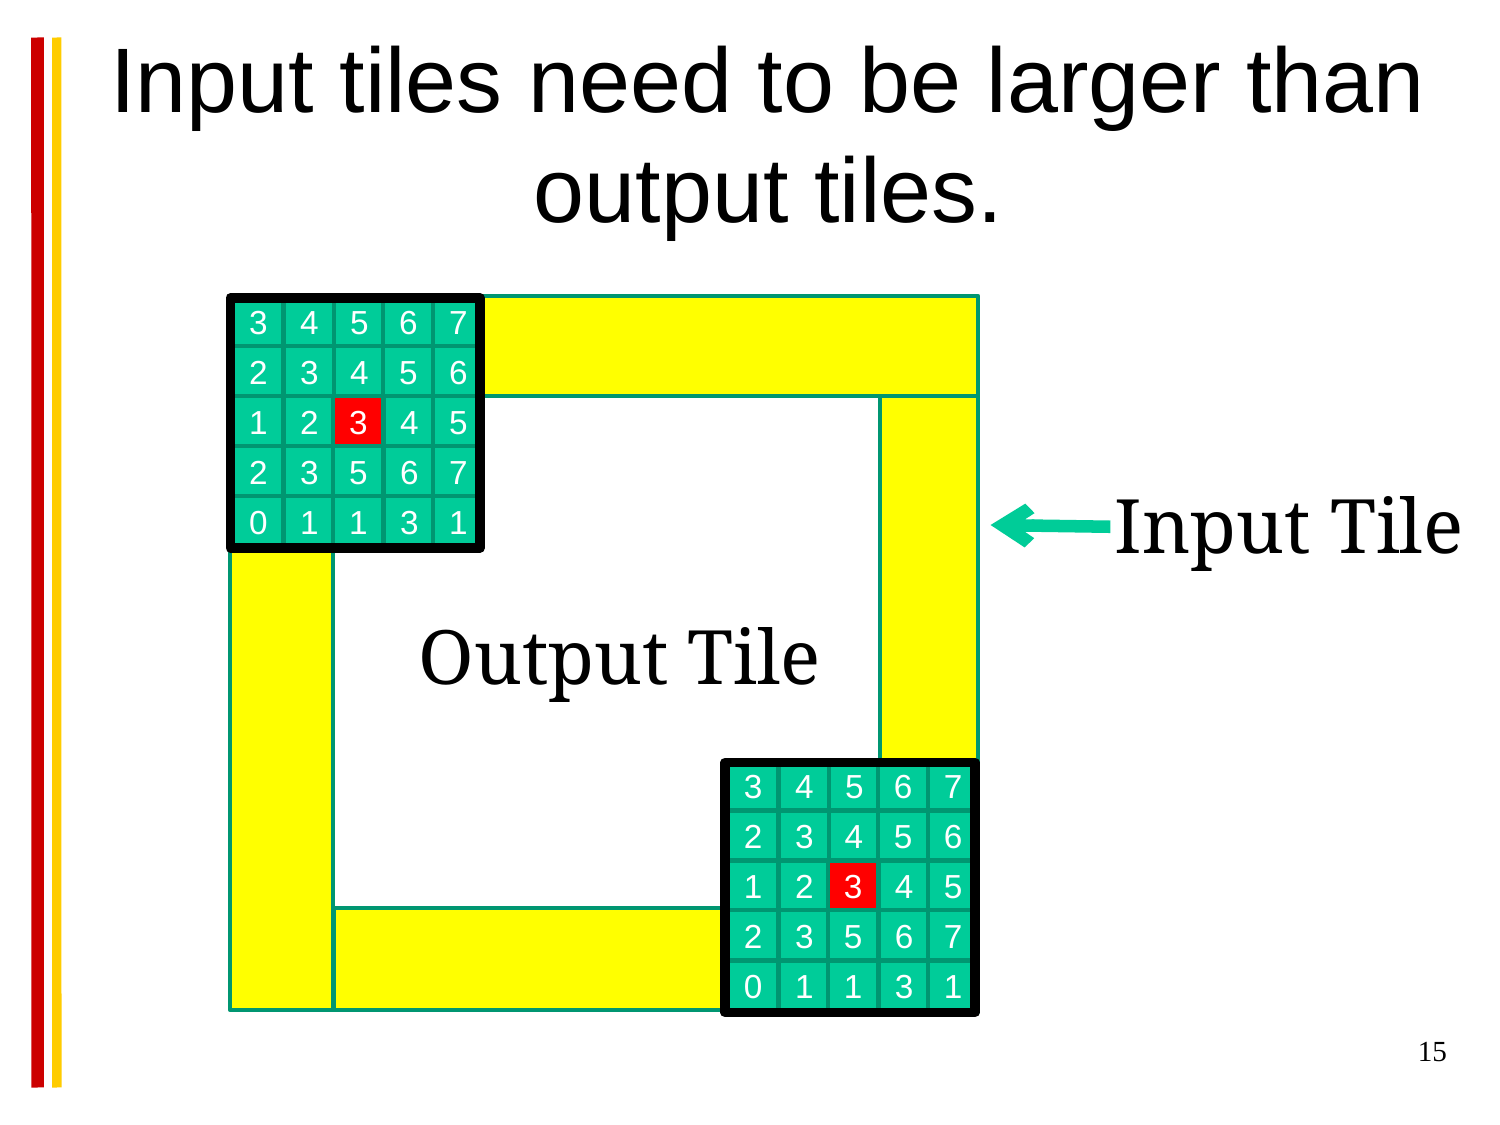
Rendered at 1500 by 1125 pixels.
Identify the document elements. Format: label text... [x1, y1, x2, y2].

text_box [335, 906, 723, 1012]
title Input tiles need to be larger than output tiles. [75, 62, 1463, 200]
text_box 7 [431, 294, 485, 344]
text_box 7 [926, 758, 980, 808]
text_box [878, 394, 980, 758]
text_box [990, 524, 1111, 528]
text_box [228, 549, 335, 1012]
slide_number 15 [1149, 1025, 1463, 1100]
text_box Output Tile [403, 602, 837, 708]
text_box [485, 294, 980, 394]
text_box [723, 760, 977, 1015]
text_box [228, 296, 482, 550]
text_box [335, 394, 878, 906]
text_box Input Tile [1099, 470, 1479, 576]
